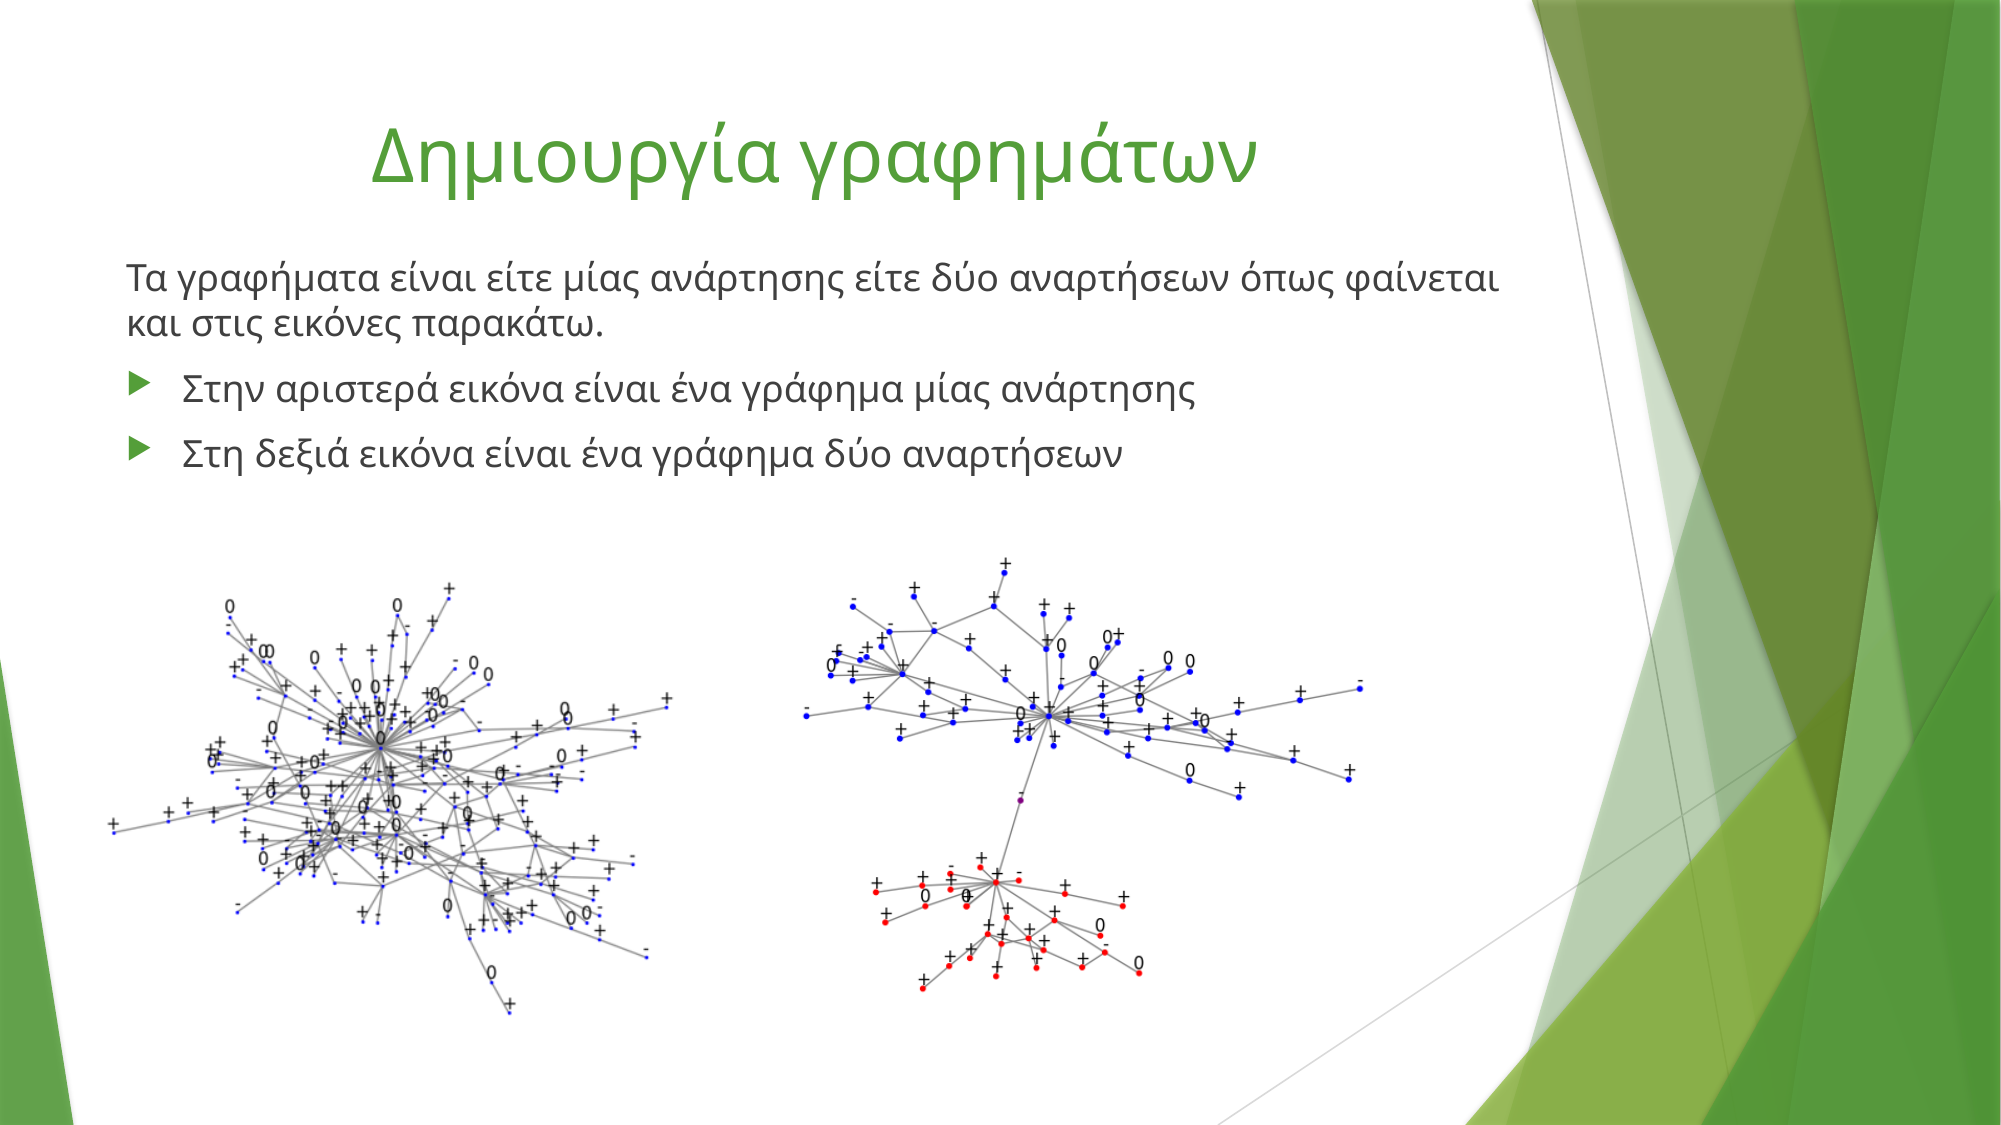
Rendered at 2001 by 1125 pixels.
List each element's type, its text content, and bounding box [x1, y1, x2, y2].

picture [762, 545, 1396, 1005]
title Δημιουργία γραφημάτων [111, 99, 1522, 234]
picture [70, 561, 742, 1035]
list Τα γραφήματα είναι είτε μίας ανάρτησης είτε δύο αναρτήσεων όπως φαίνεται και στις εικόνες παρακάτω. Στην αριστερά εικόνα είναι ένα γράφημα μίας ανάρτησης Στη δεξιά εικόνα είναι ένα γράφημα δύο αναρτήσεων [111, 246, 1544, 563]
